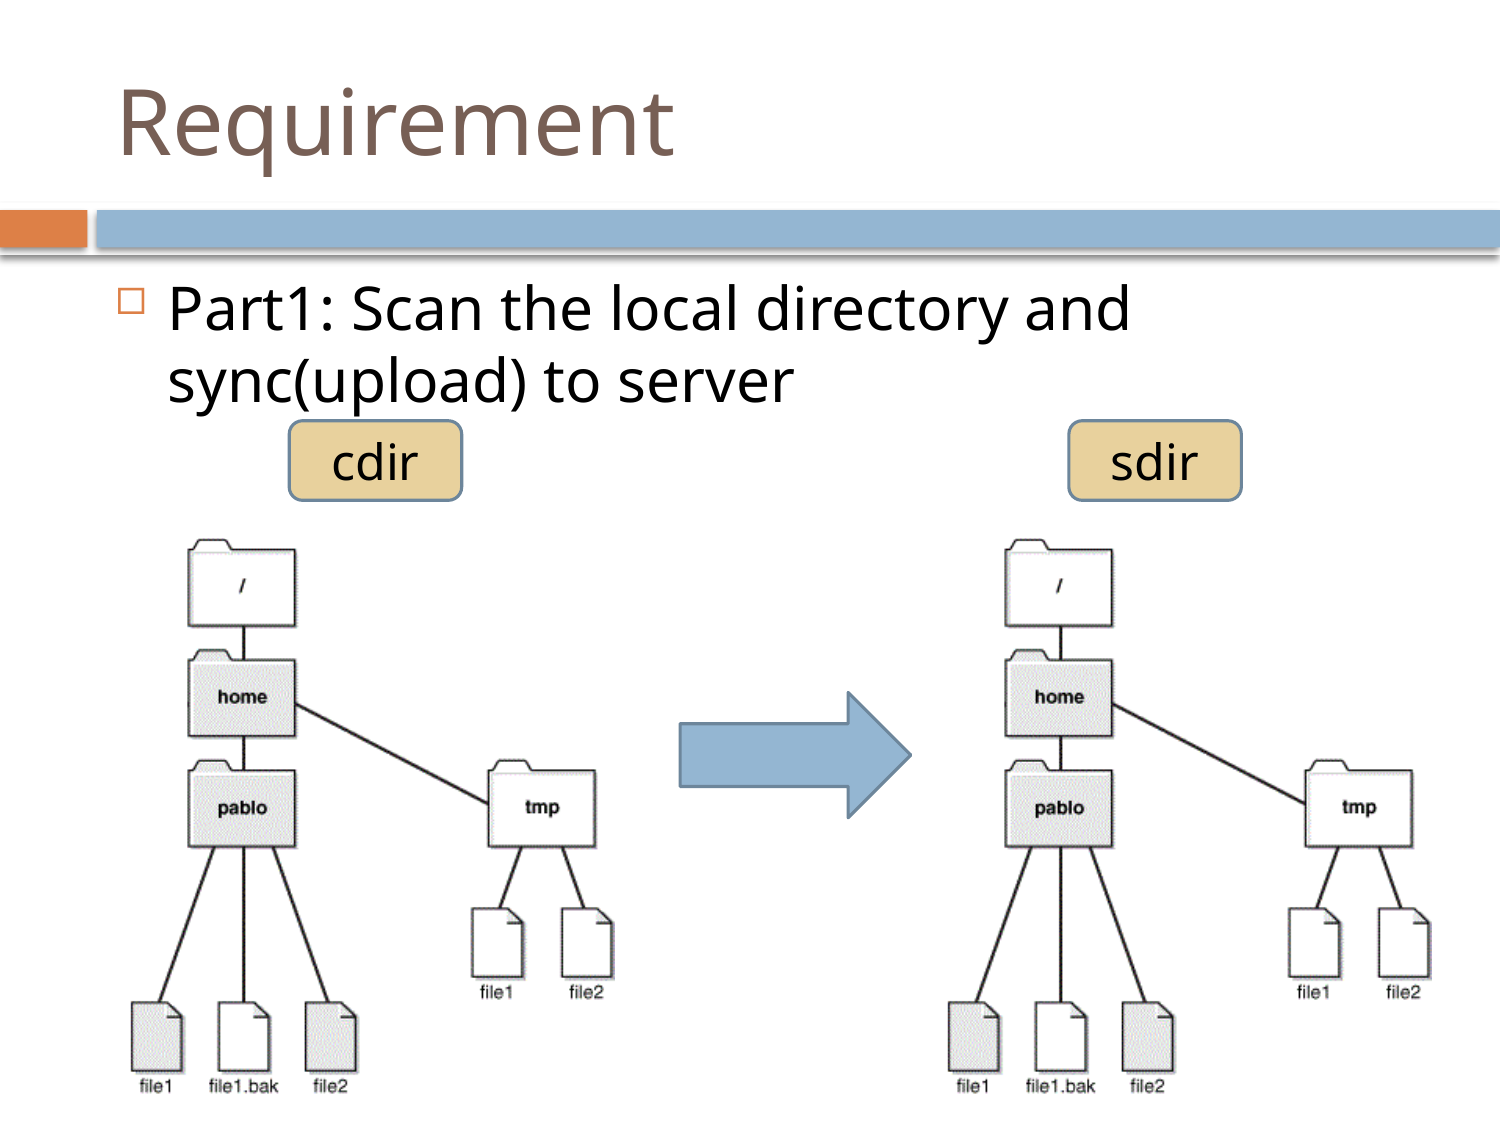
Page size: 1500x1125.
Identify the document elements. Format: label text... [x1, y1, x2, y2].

picture [100, 538, 615, 1097]
title Requirement [100, 37, 1438, 200]
picture [917, 538, 1432, 1097]
list Part1: Scan the local directory and sync(upload) to server [100, 262, 1438, 1000]
text_box sdir [1067, 419, 1243, 502]
text_box [678, 690, 911, 820]
text_box cdir [287, 419, 464, 502]
